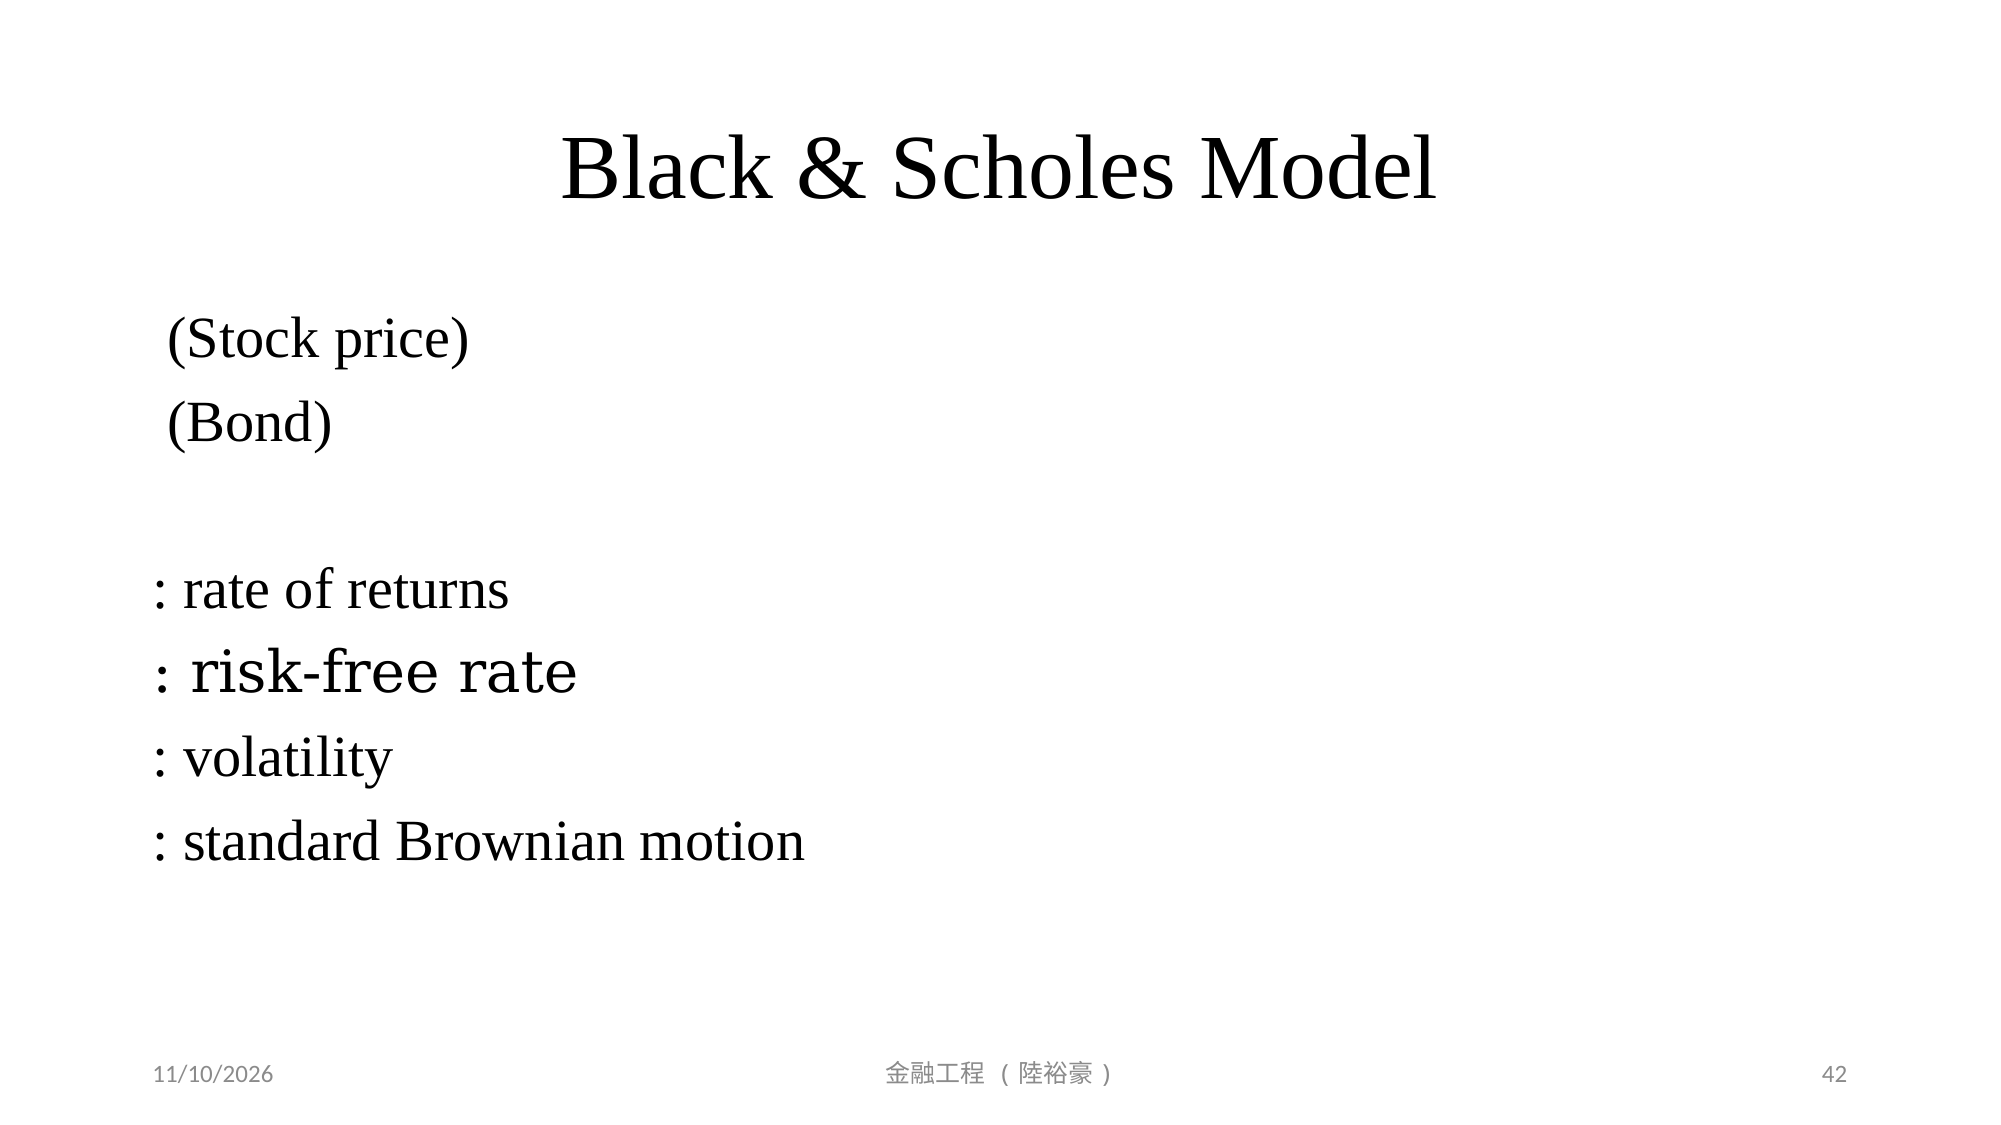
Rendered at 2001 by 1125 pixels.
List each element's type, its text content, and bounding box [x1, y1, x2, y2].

slide_number 42 [1412, 1042, 1863, 1103]
title Black & Scholes Model [137, 59, 1863, 278]
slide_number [137, 1042, 588, 1103]
footer 金融工程 (陸裕豪) [662, 1042, 1338, 1103]
